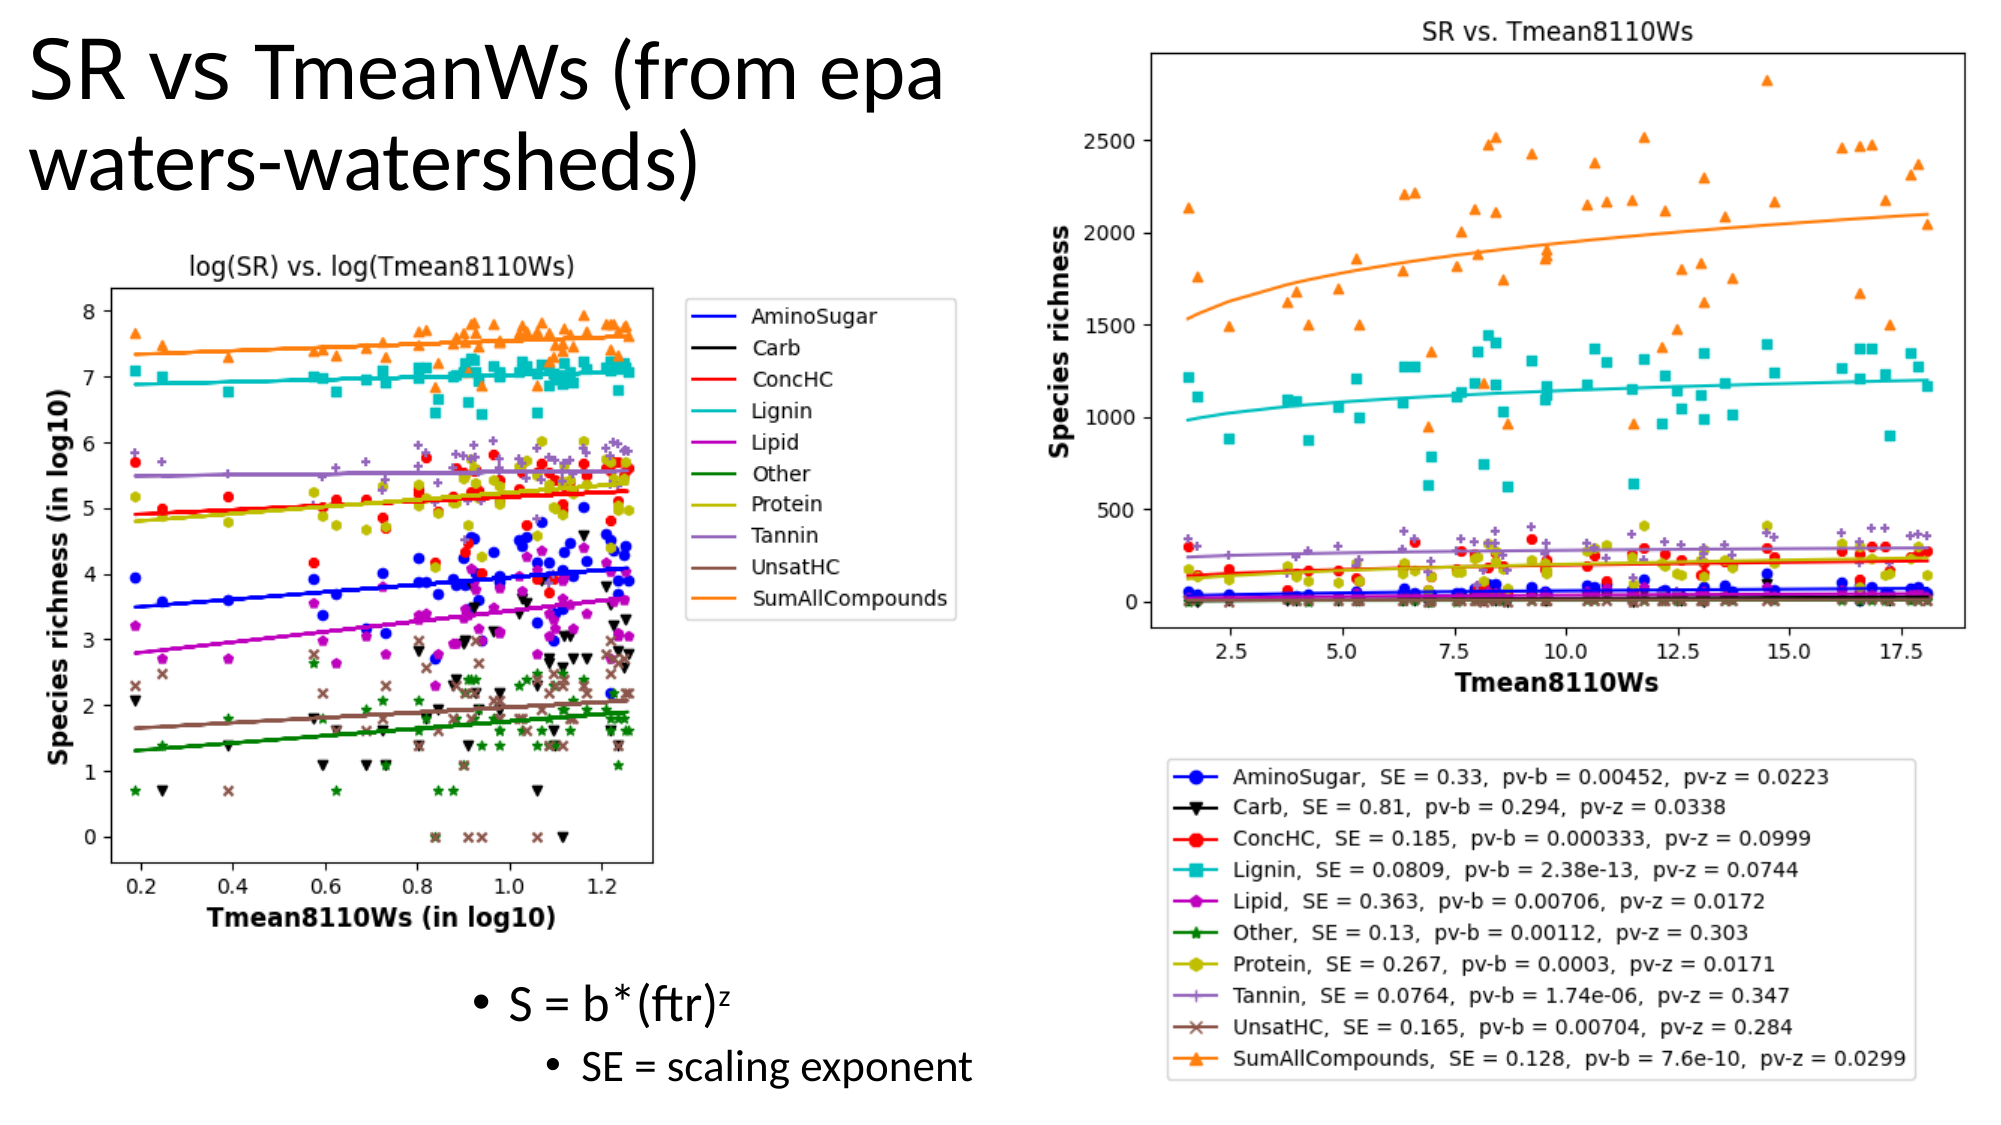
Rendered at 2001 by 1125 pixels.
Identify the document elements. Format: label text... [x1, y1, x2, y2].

picture [1155, 739, 1927, 1099]
title SR vs TmeanWs (from epa waters-watersheds) [13, 18, 1028, 217]
picture [27, 234, 987, 954]
text_box S = b*(ftr)z SE = scaling exponent [457, 968, 1000, 1107]
picture [1028, 0, 1987, 719]
